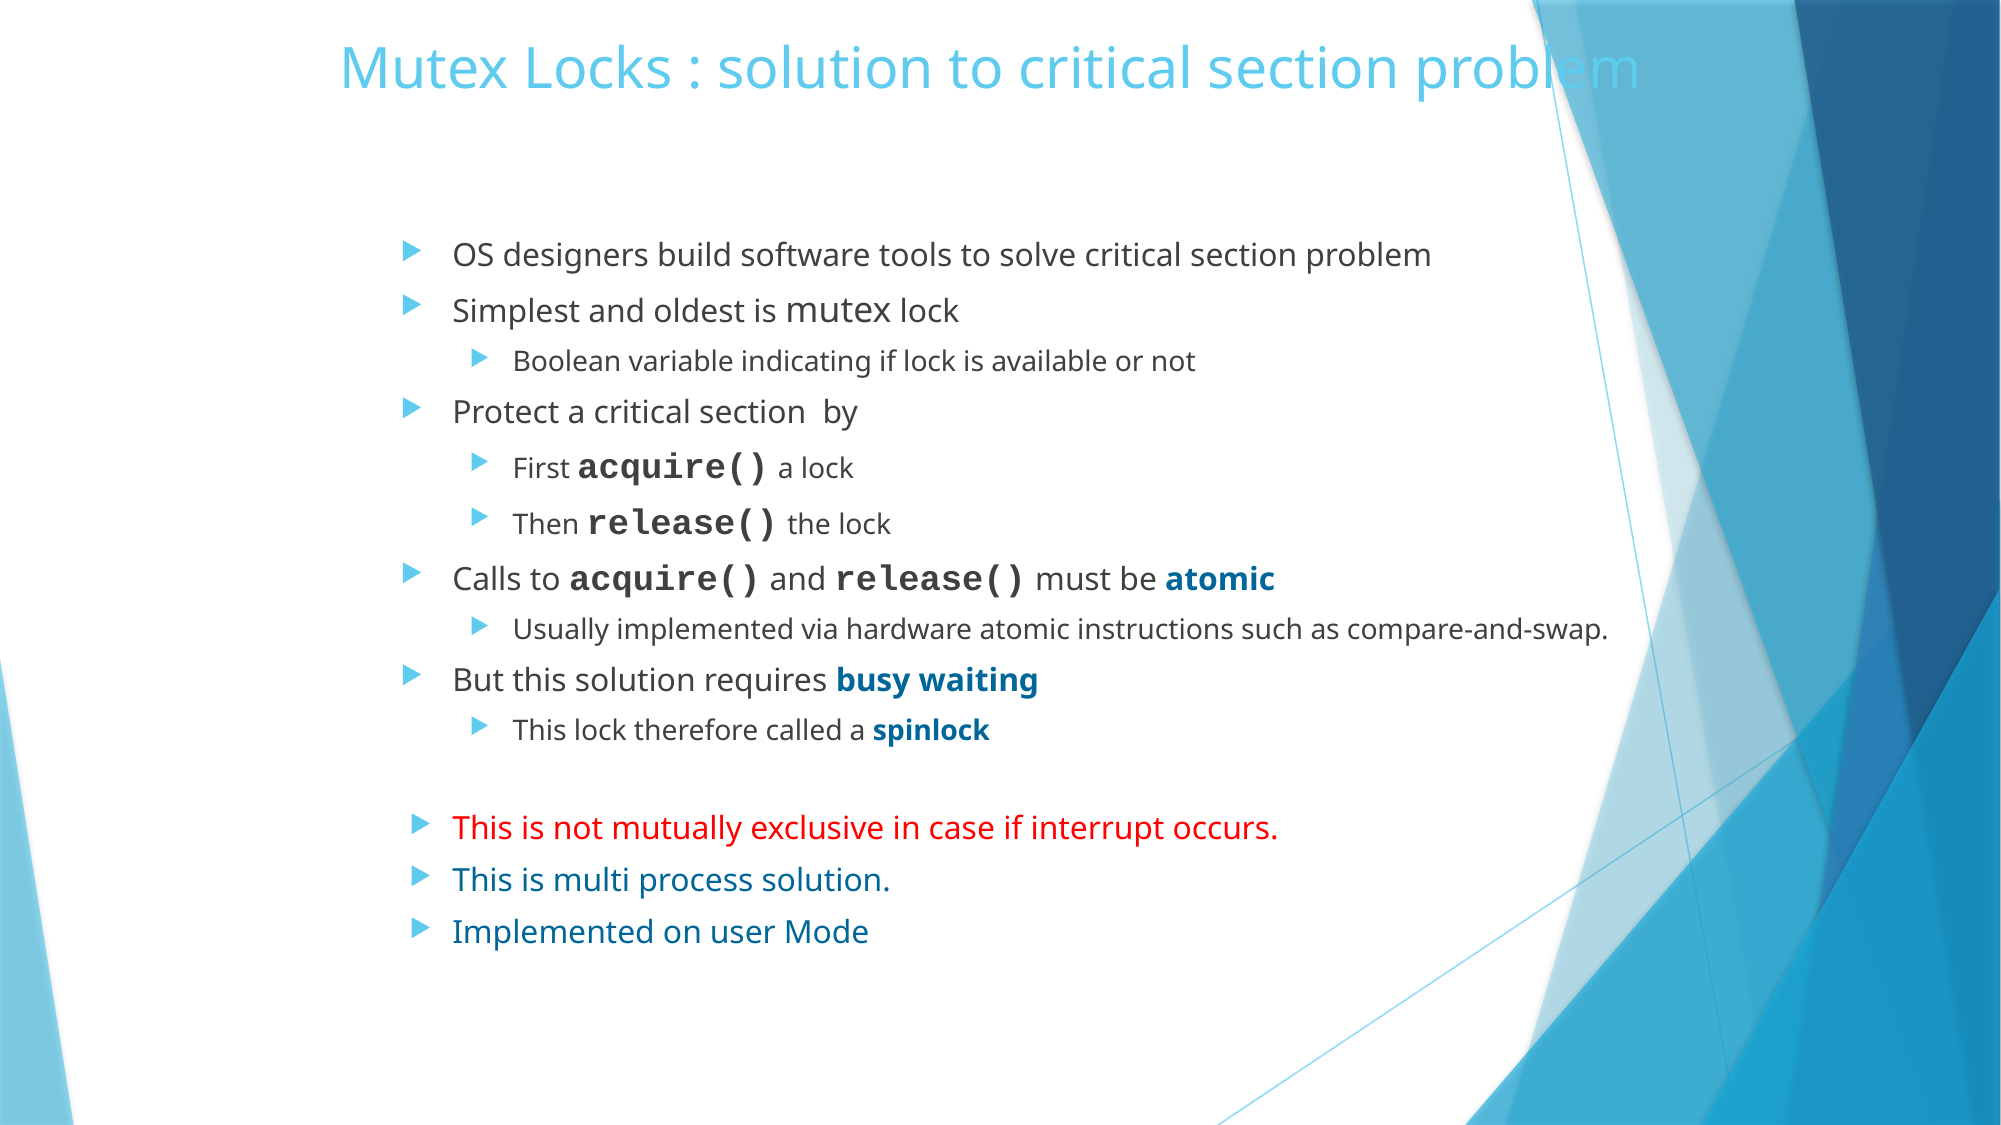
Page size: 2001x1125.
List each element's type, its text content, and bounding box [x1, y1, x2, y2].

title Mutex Locks : solution to critical section problem [324, 23, 1675, 119]
list OS designers build software tools to solve critical section problem Simplest and oldest is mutex lock Boolean variable indicating if lock is available or not Protect a critical section by First acquire() a lock Then release() the lock Calls to acquire() and release() must be atomic Usually implemented via hardware atomic instructions such as compare-and-swap. But this solution requires busy waiting This lock therefore called a spinlock This is not mutually exclusive in case if interrupt occurs. This is multi process solution. Implemented on user Mode [385, 176, 1629, 986]
